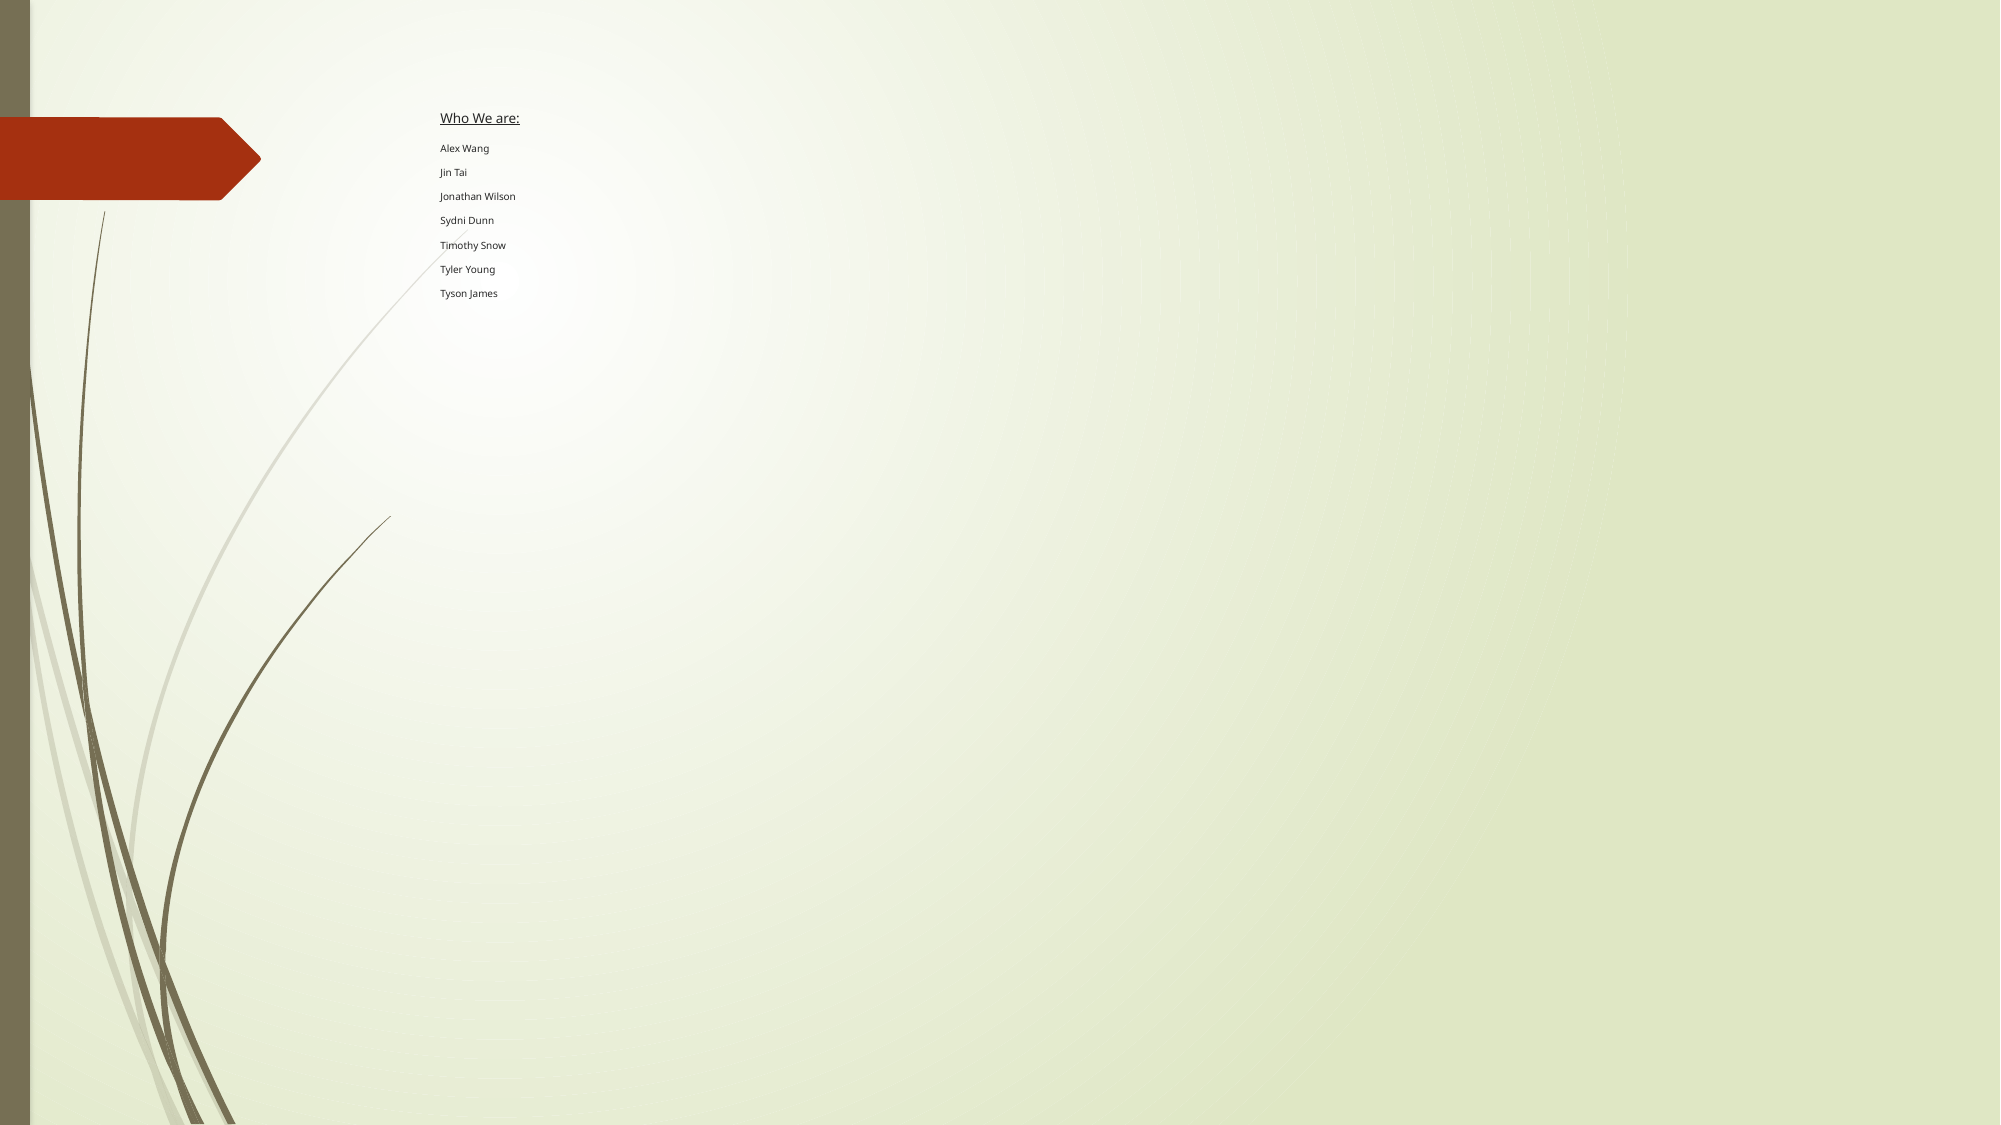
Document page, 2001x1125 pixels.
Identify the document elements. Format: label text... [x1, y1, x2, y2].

title Who We are: Alex Wang Jin Tai Jonathan Wilson Sydni Dunn Timothy Snow Tyler Young Tyson James [425, 102, 1888, 313]
